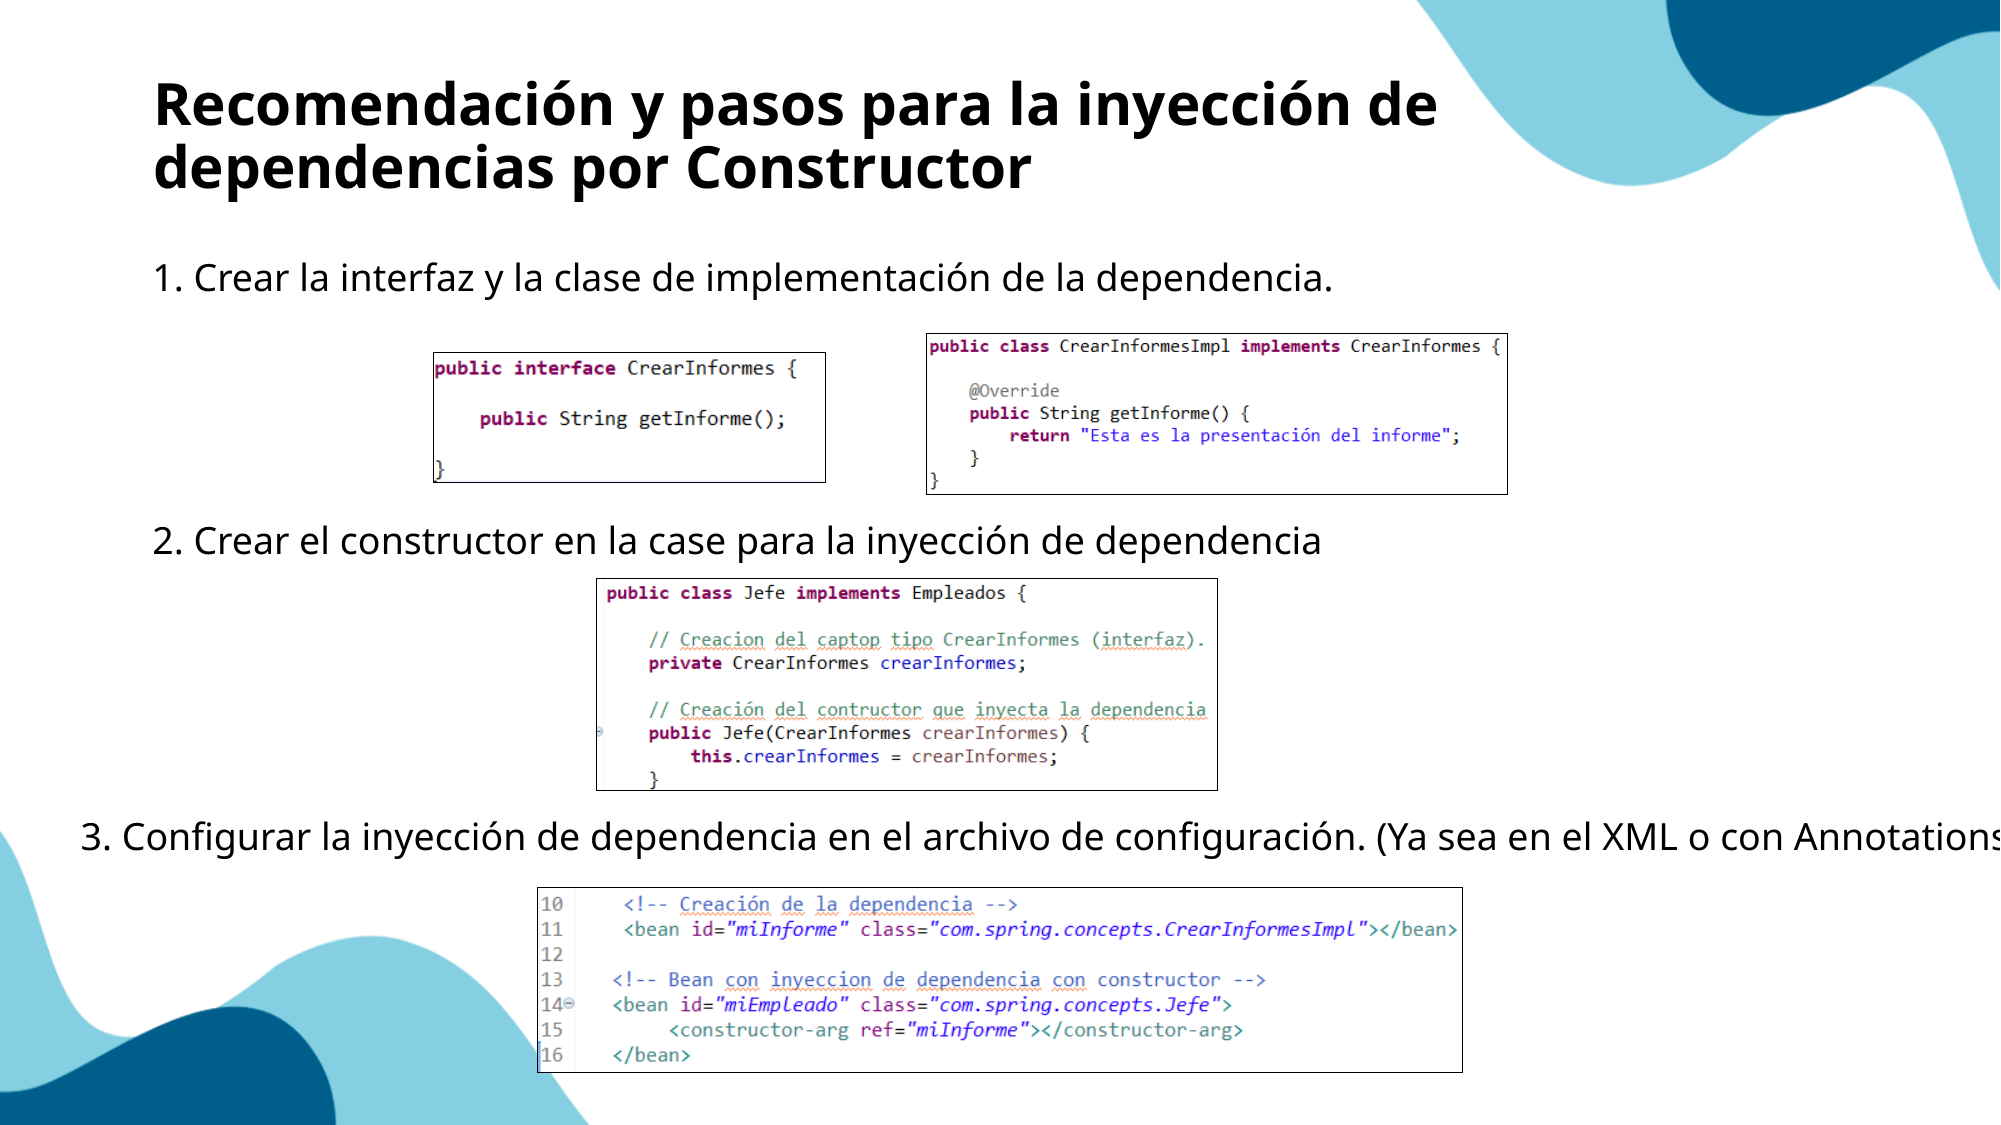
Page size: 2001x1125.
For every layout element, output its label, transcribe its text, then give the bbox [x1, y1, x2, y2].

list 1. Crear la interfaz y la clase de implementación de la dependencia. [137, 246, 1863, 353]
title Recomendación y pasos para la inyección de dependencias por Constructor [138, 79, 1864, 197]
text_box 3. Configurar la inyección de dependencia en el archivo de configuración. (Ya sea en el XML o con Annotations). [65, 805, 2000, 911]
text_box 2. Crear el constructor en la case para la inyección de dependencia [137, 510, 1596, 615]
picture [0, 0, 2000, 1125]
